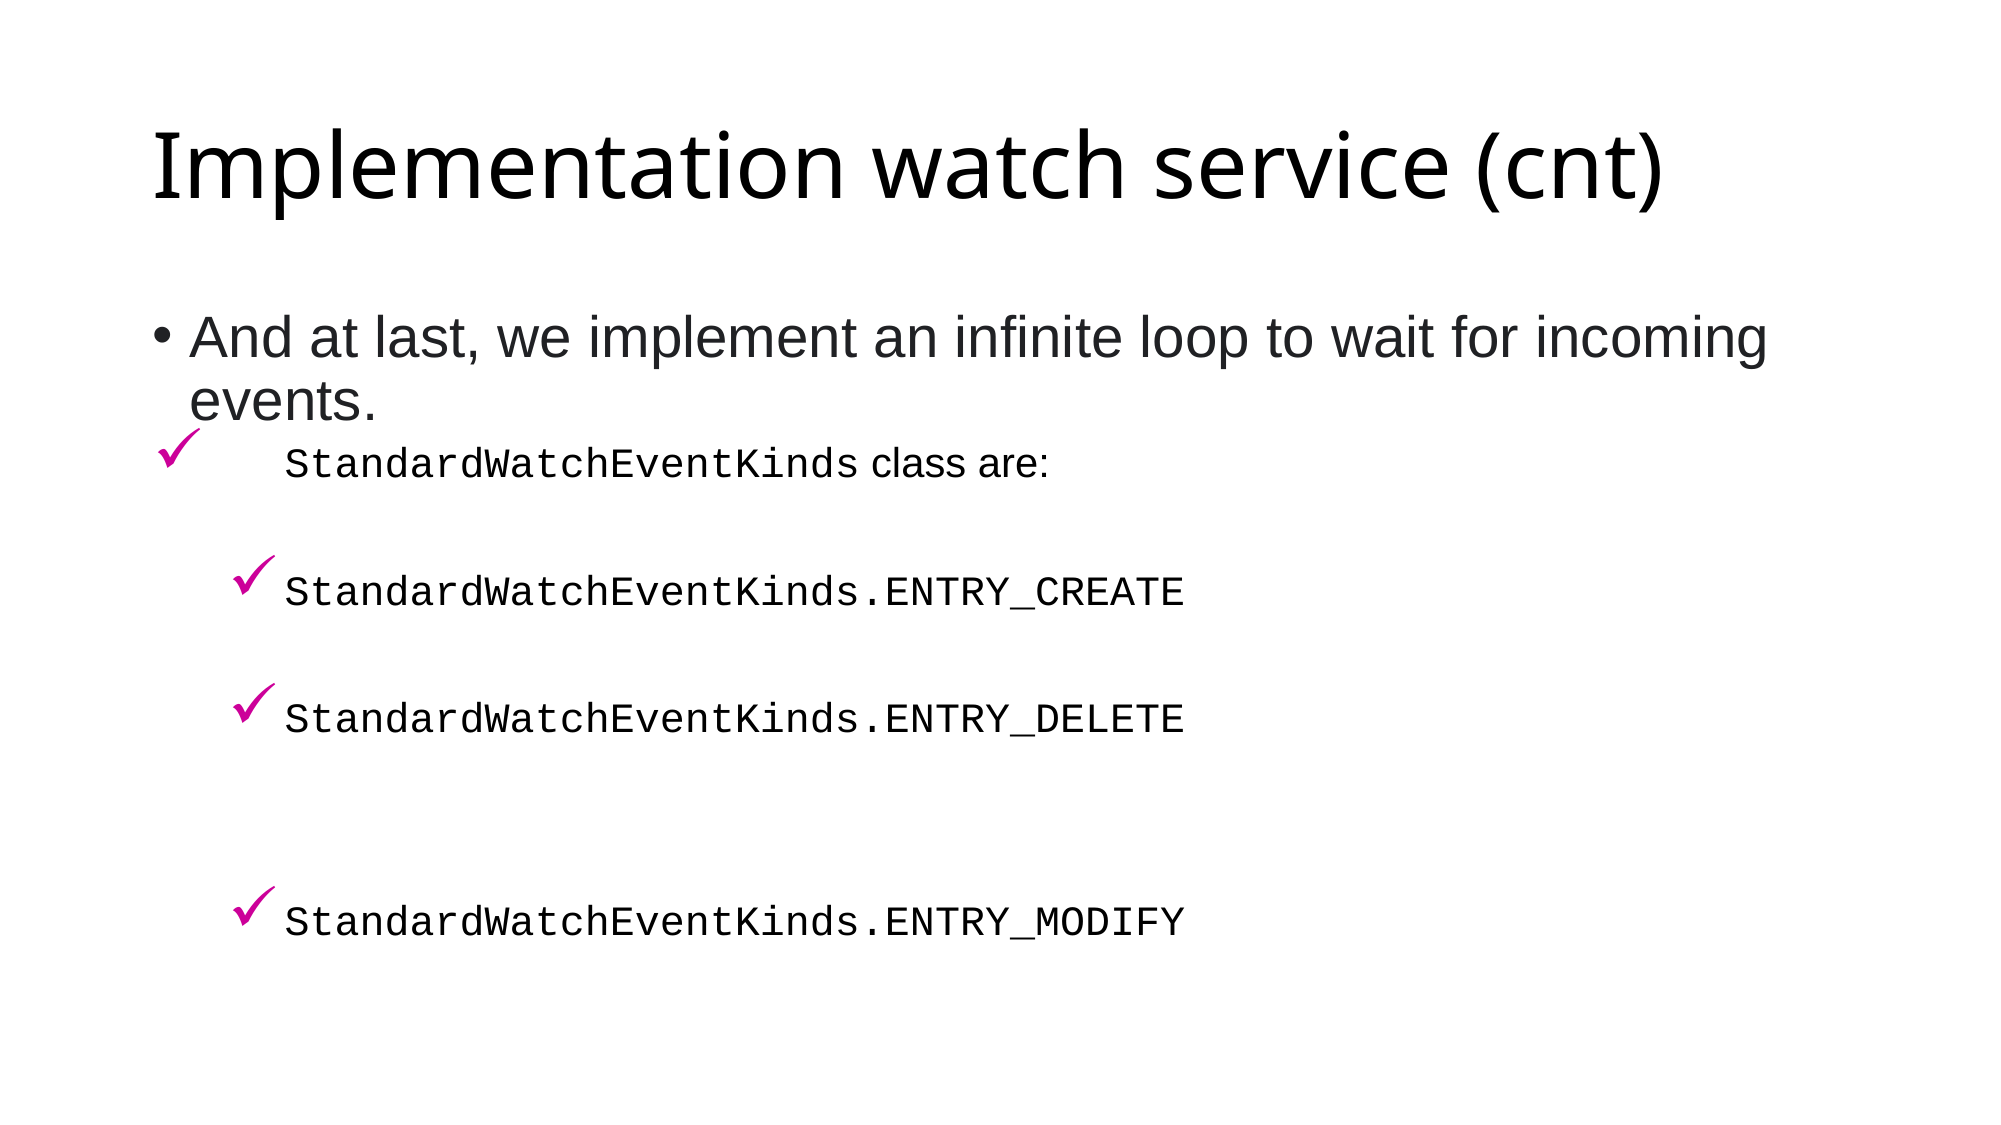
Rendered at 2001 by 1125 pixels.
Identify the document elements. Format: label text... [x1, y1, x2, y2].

list And at last, we implement an infinite loop to wait for incoming events. StandardWatchEventKinds class are: StandardWatchEventKinds.ENTRY_CREATE StandardWatchEventKinds.ENTRY_DELETE StandardWatchEventKinds.ENTRY_MODIFY [137, 299, 1863, 1014]
title Implementation watch service (cnt) [137, 59, 1863, 278]
